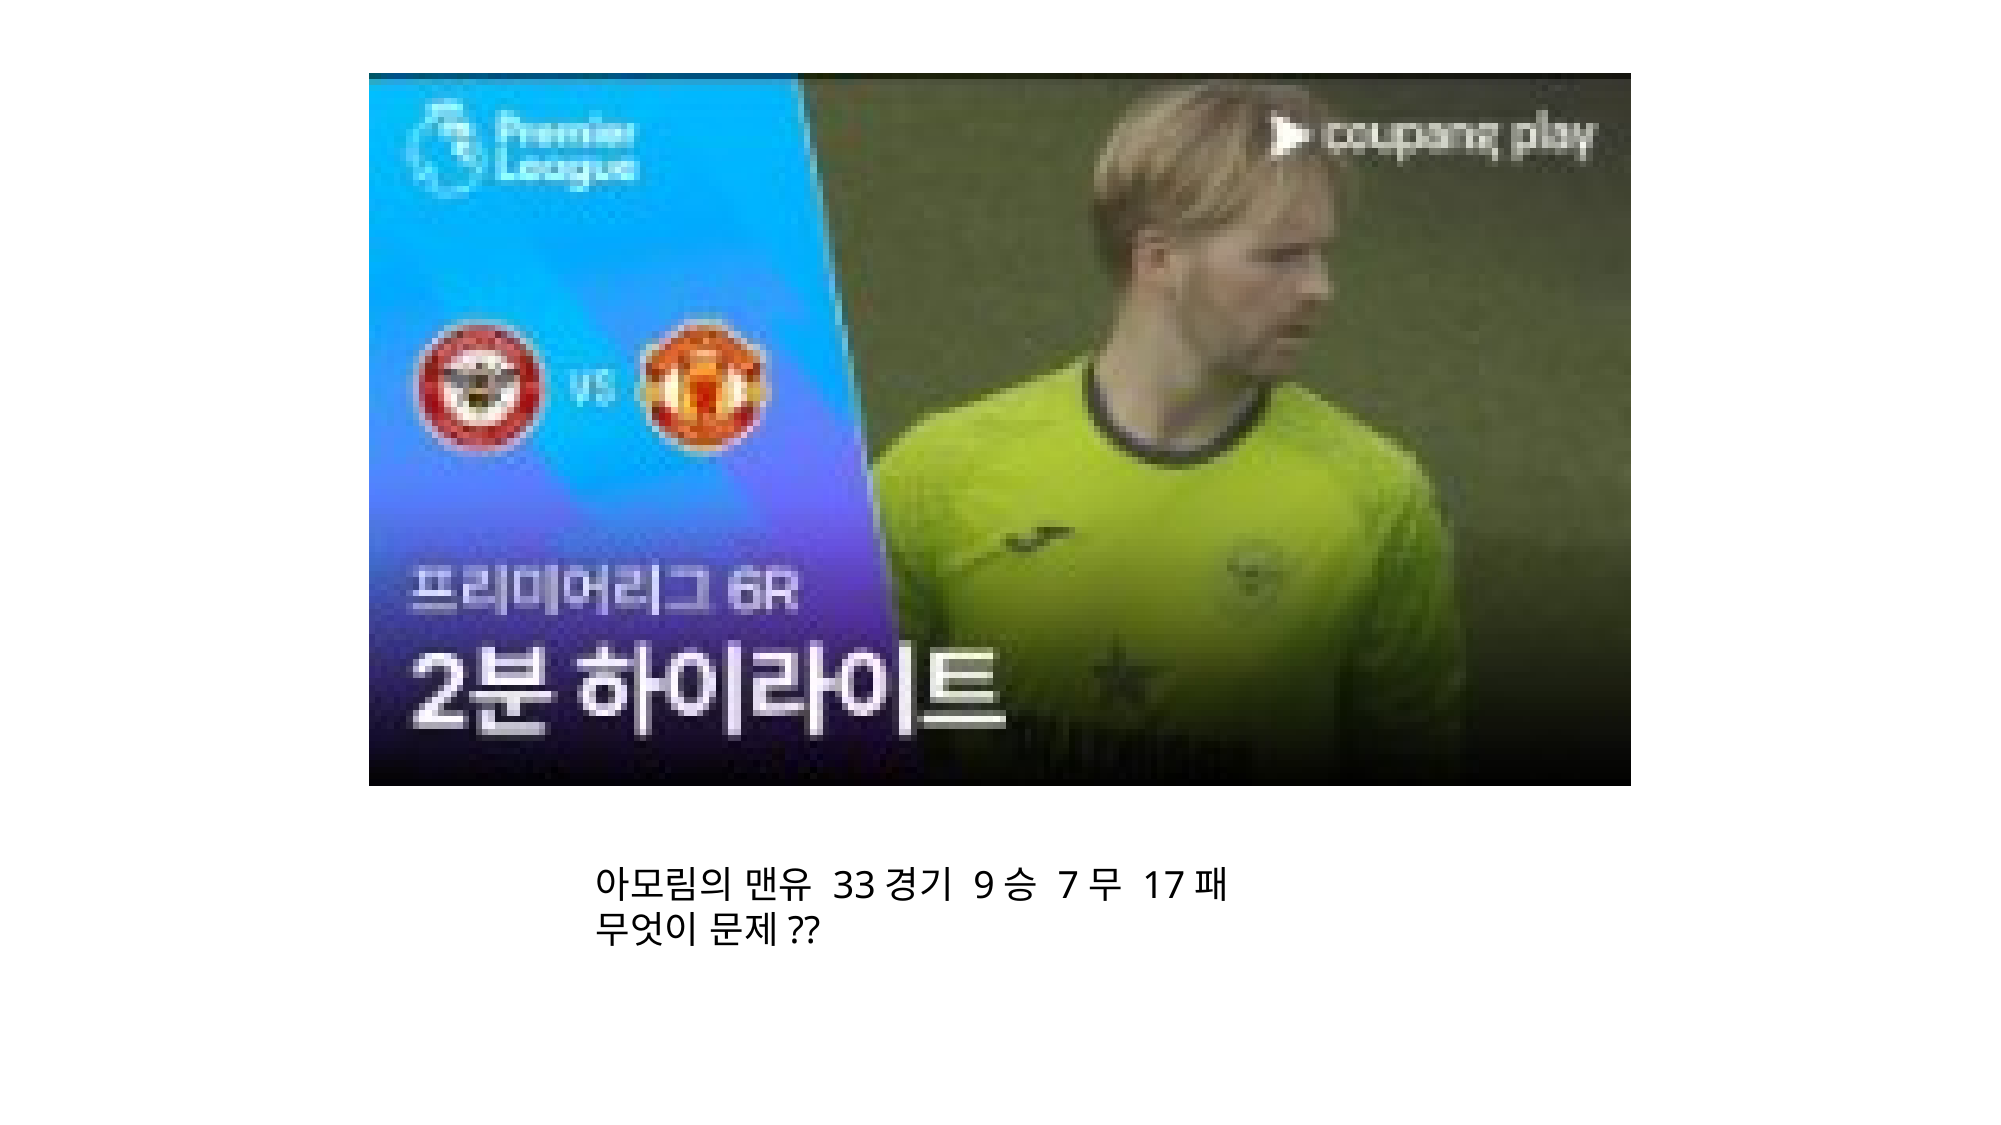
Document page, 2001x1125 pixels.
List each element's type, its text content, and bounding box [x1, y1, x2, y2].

text_box 아모림의 맨유 33경기 9승 7무 17패 무엇이 문제?? [581, 854, 1244, 959]
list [368, 73, 1632, 787]
